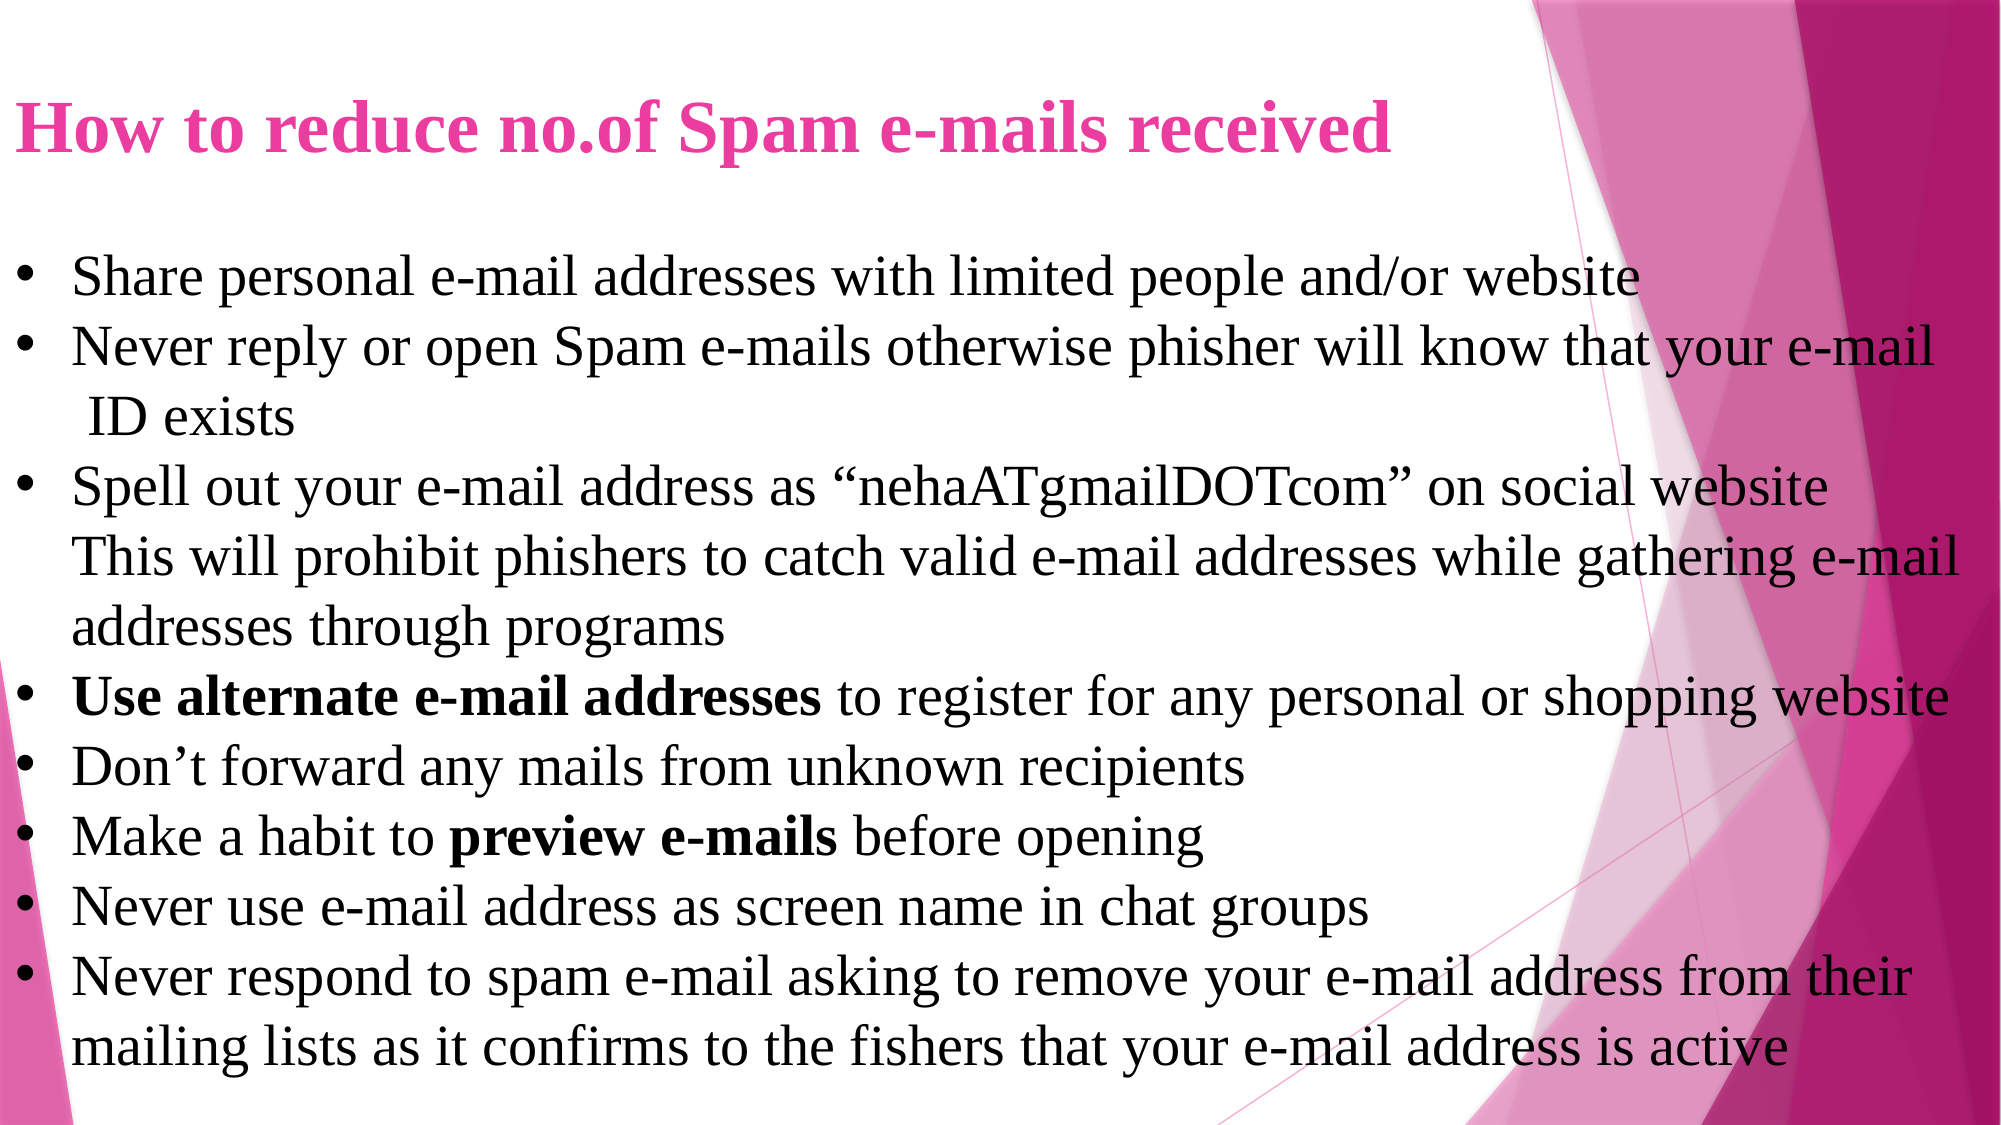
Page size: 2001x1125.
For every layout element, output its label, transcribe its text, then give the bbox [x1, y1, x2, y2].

text_box How to reduce no.of Spam e-mails received Share personal e-mail addresses with limited people and/or website Never reply or open Spam e-mails otherwise phisher will know that your e-mail ID exists Spell out your e-mail address as “nehaATgmailDOTcom” on social website This will prohibit phishers to catch valid e-mail addresses while gathering e-mail addresses through programs Use alternate e-mail addresses to register for any personal or shopping website Don’t forward any mails from unknown recipients Make a habit to preview e-mails before opening Never use e-mail address as screen name in chat groups Never respond to spam e-mail asking to remove your e-mail address from their mailing lists as it confirms to the fishers that your e-mail address is active [0, 0, 2000, 1125]
